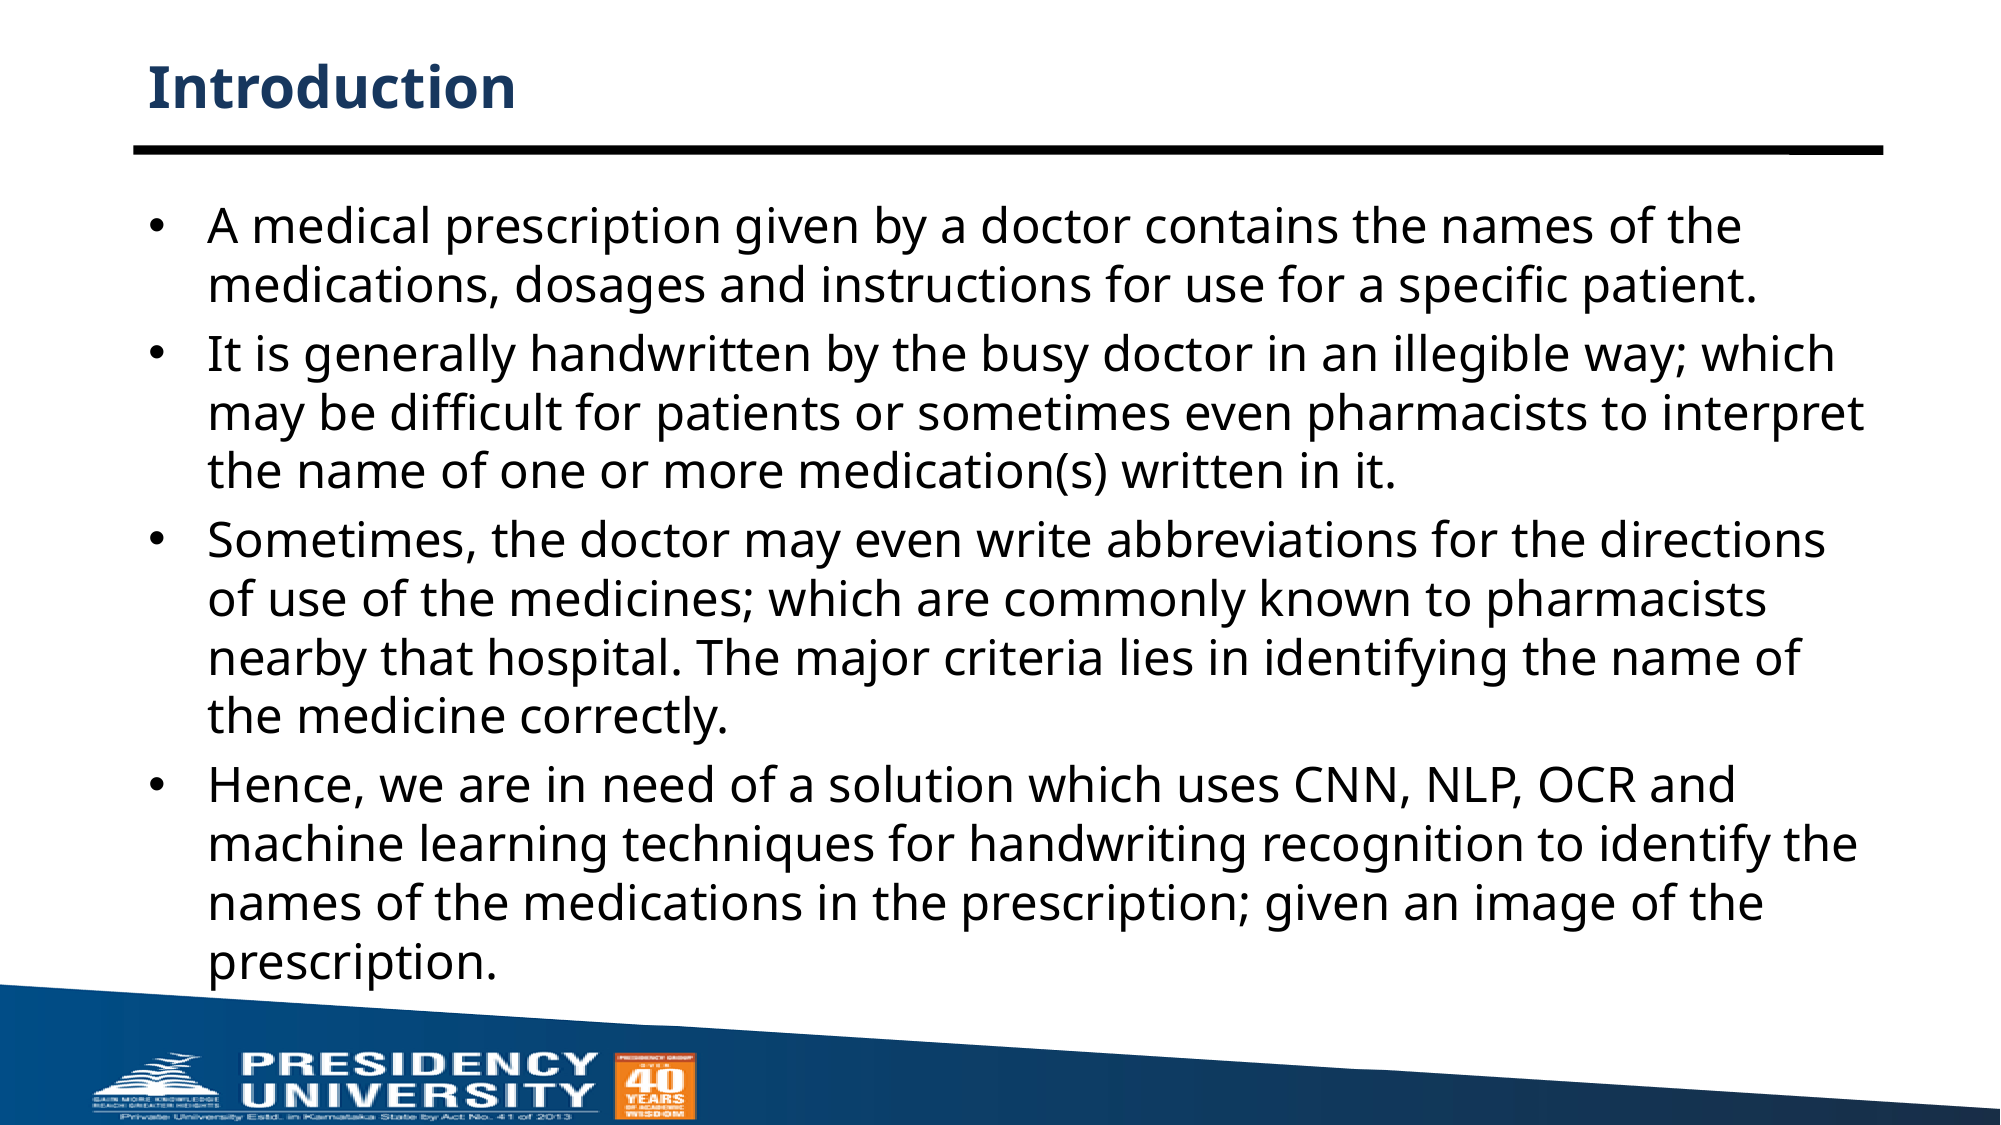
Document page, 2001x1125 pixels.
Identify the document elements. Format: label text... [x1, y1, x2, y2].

list A medical prescription given by a doctor contains the names of the medications, dosages and instructions for use for a specific patient. It is generally handwritten by the busy doctor in an illegible way; which may be difficult for patients or sometimes even pharmacists to interpret the name of one or more medication(s) written in it. Sometimes, the doctor may even write abbreviations for the directions of use of the medicines; which are commonly known to pharmacists nearby that hospital. The major criteria lies in identifying the name of the medicine correctly. Hence, we are in need of a solution which uses CNN, NLP, OCR and machine learning techniques for handwriting recognition to identify the names of the medications in the prescription; given an image of the prescription. [133, 187, 1884, 1000]
title Introduction [133, 45, 1884, 125]
picture [0, 982, 2000, 1125]
